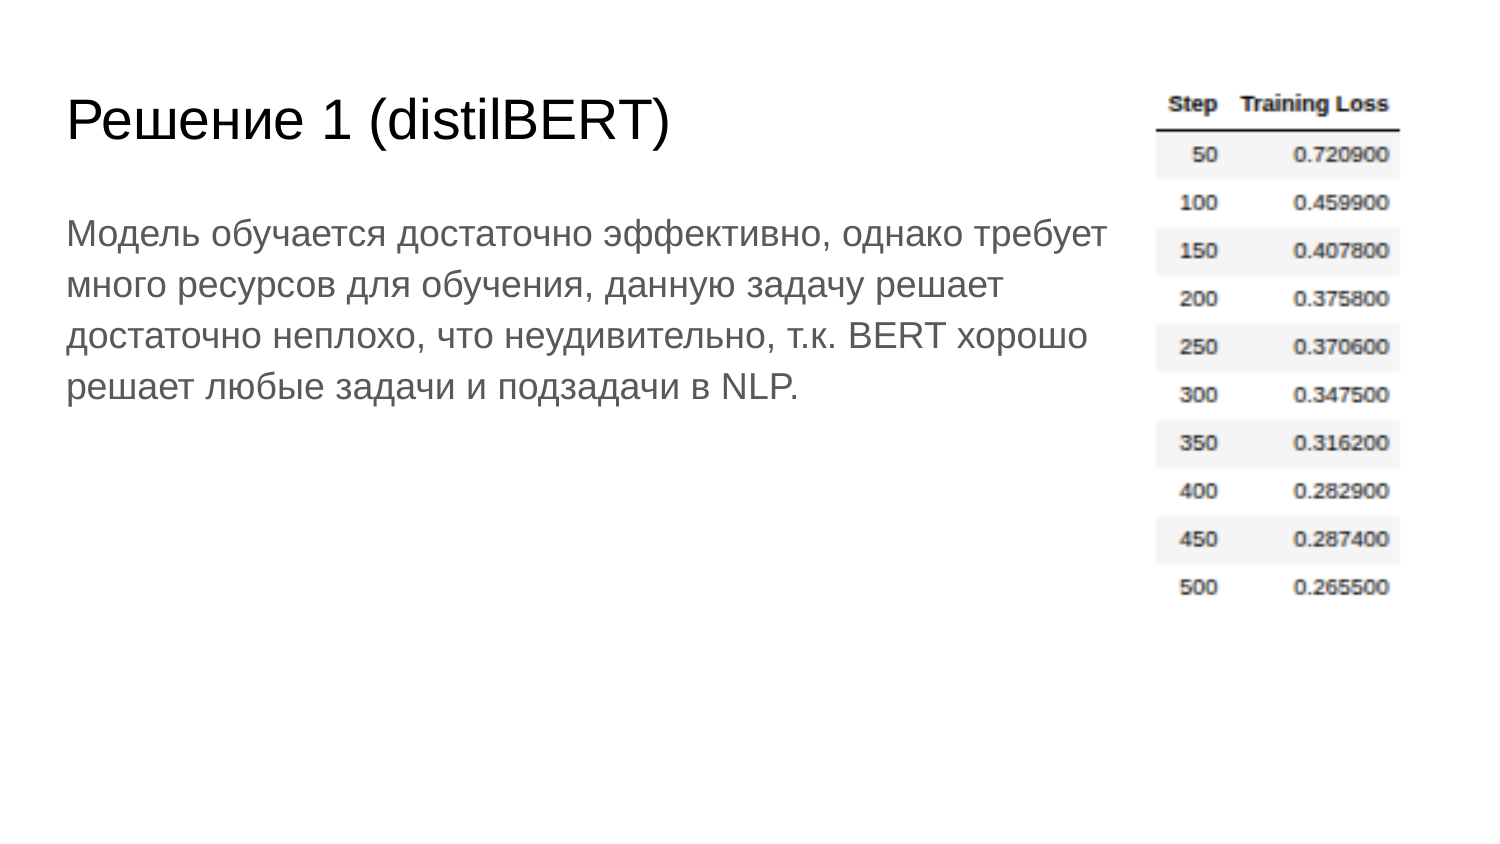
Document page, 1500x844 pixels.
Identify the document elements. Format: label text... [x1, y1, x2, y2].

title Решение 1 (distilBERT) [51, 72, 1129, 167]
list Модель обучается достаточно эффективно, однако требует много ресурсов для обучения, данную задачу решает достаточно неплохо, что неудивительно, т.к. BERT хорошо решает любые задачи и подзадачи в NLP. [51, 189, 1172, 750]
picture [1134, 59, 1459, 647]
